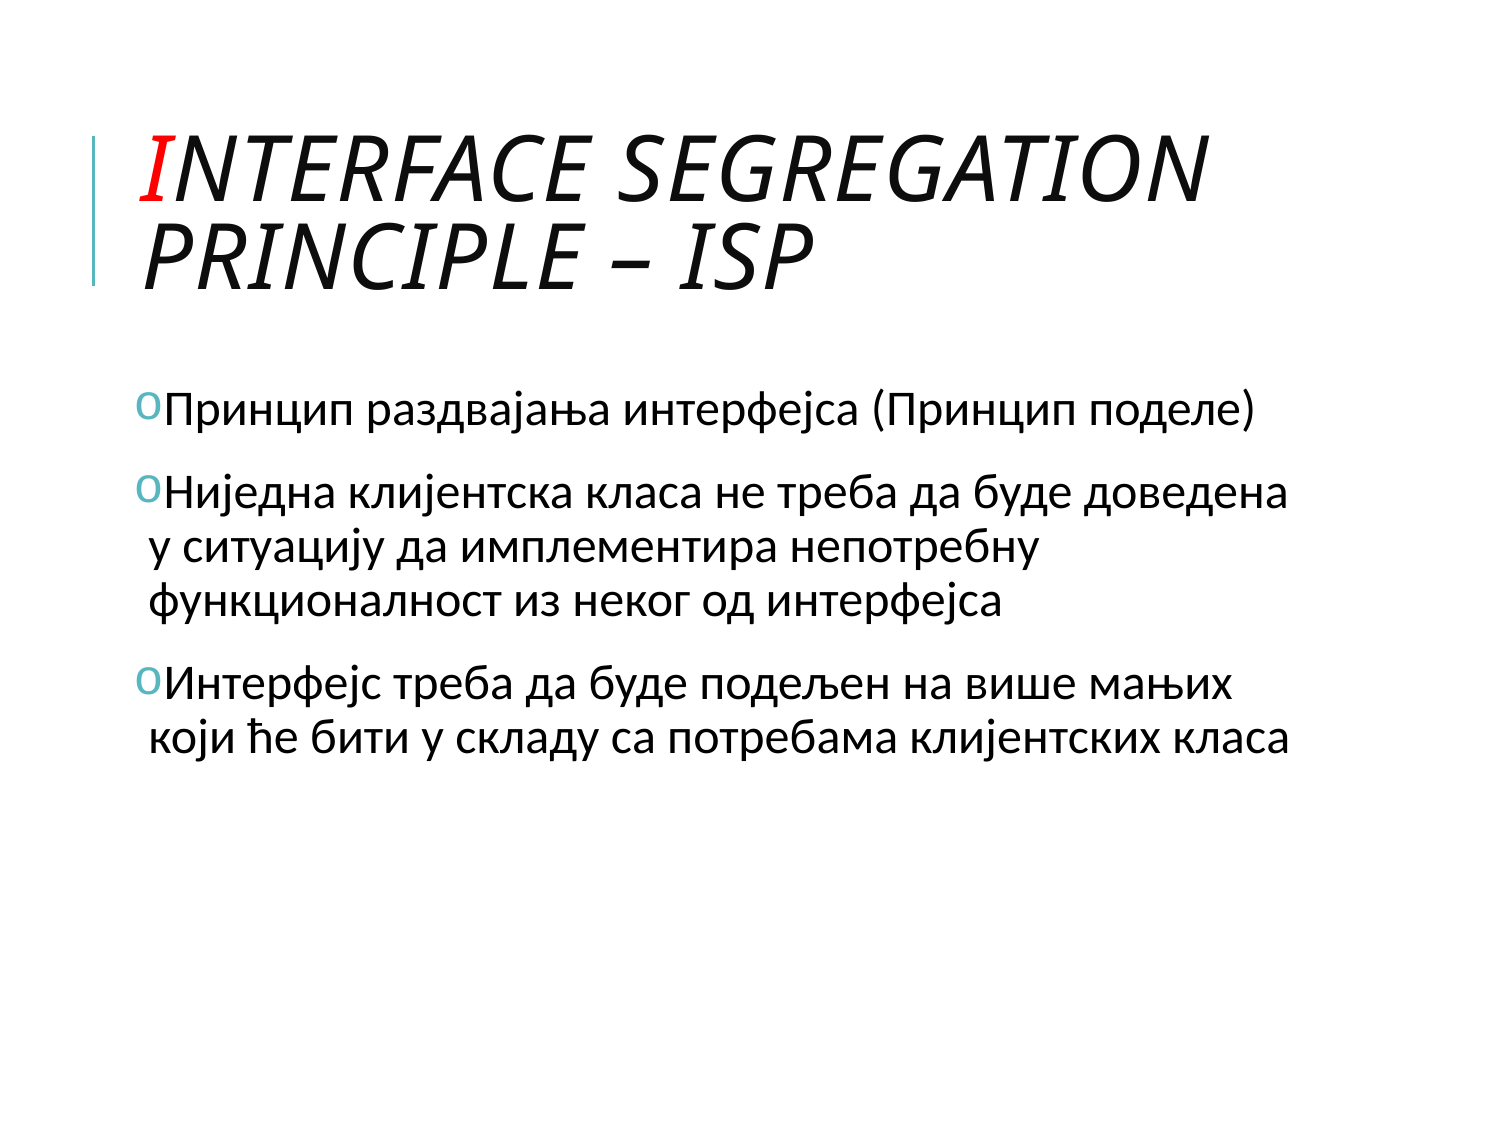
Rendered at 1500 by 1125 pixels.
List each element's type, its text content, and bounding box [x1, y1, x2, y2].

title Interface Segregation Principle – ISP [126, 96, 1388, 342]
list Принцип раздвајања интерфејса (Принцип поделе) Ниједна клијентска класа не треба да буде доведена у ситуацију да имплементира непотребну функционалност из неког од интерфејса Интерфејс треба да буде подељен на више мањих који ће бити у складу са потребама клијентских класа [126, 375, 1322, 1035]
